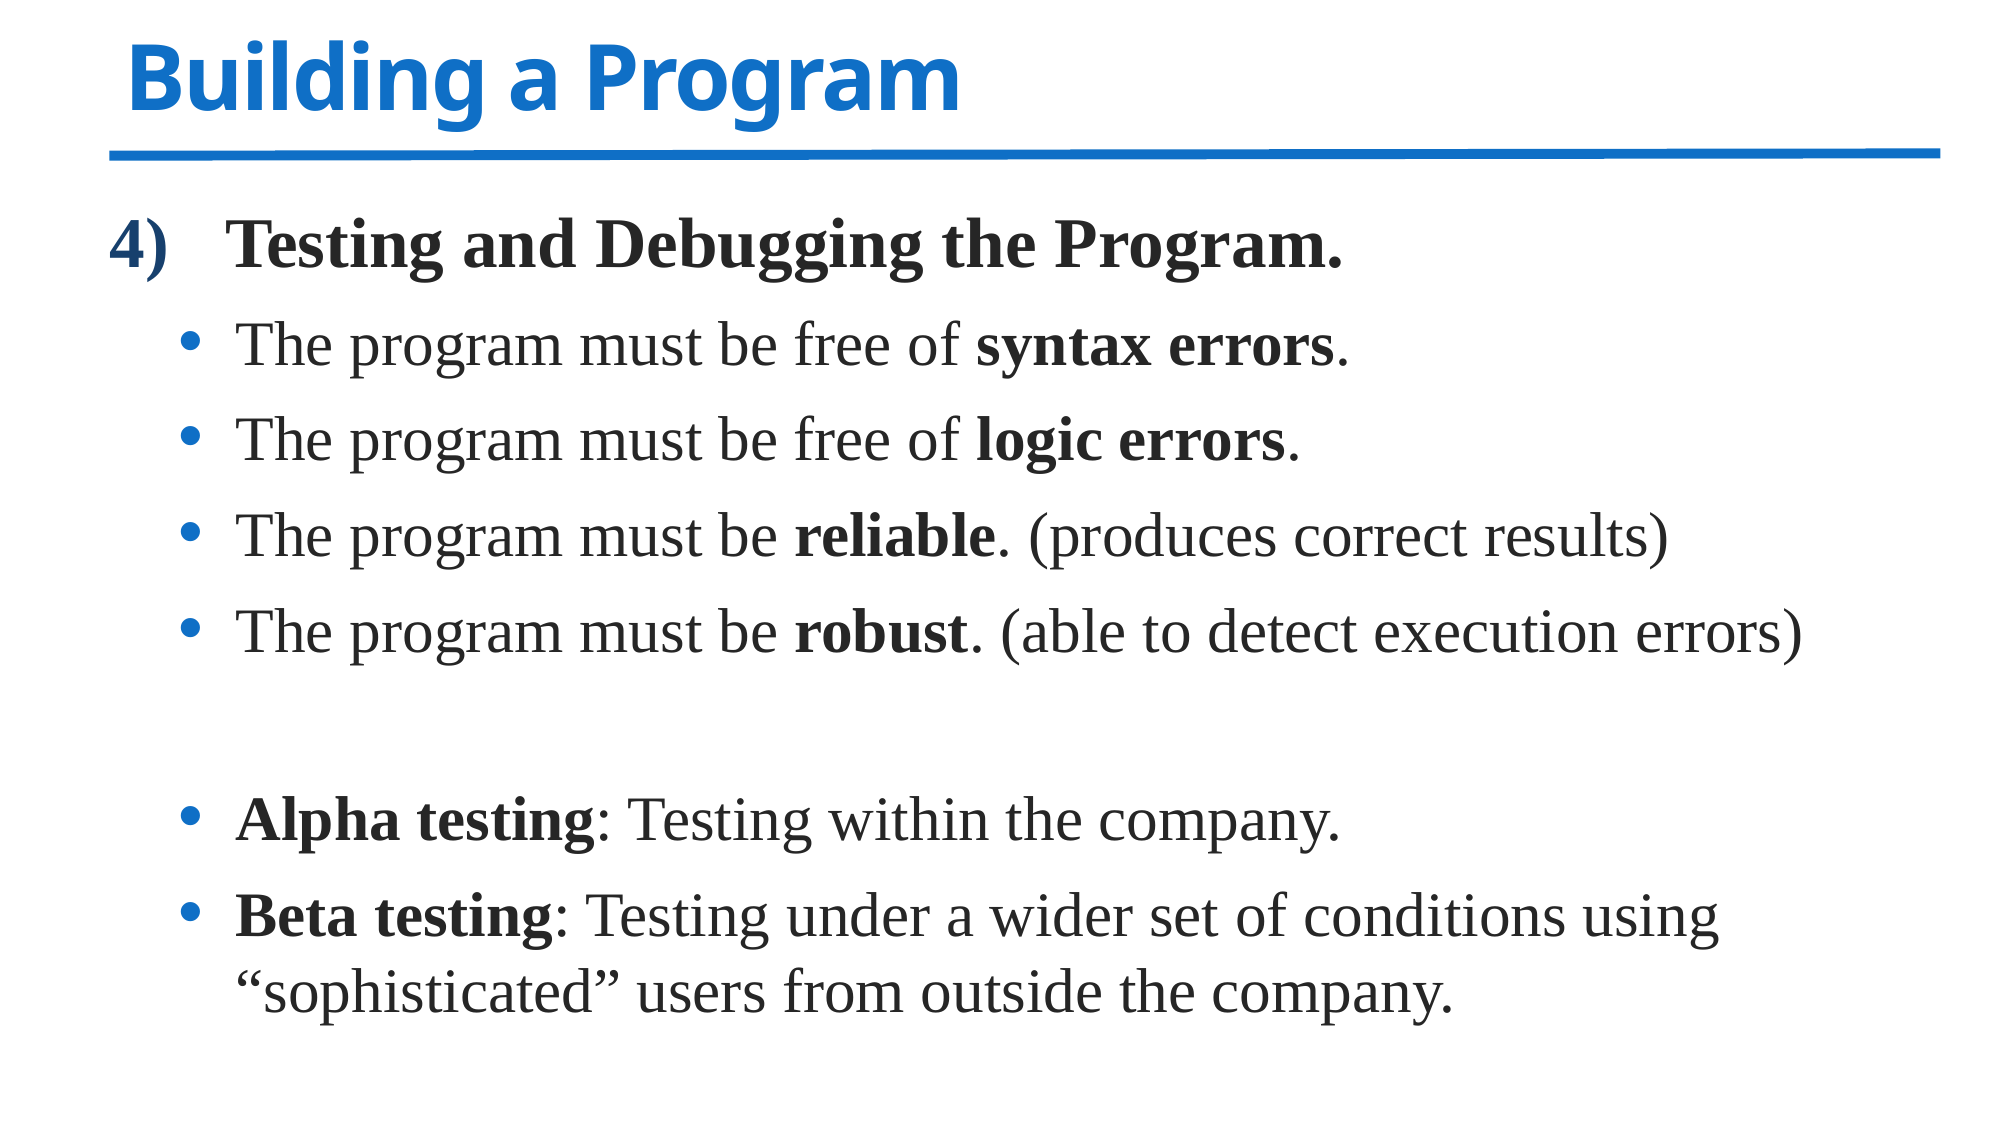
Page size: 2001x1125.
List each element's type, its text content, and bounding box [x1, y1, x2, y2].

list Testing and Debugging the Program. The program must be free of syntax errors. The program must be free of logic errors. The program must be reliable. (produces correct results) The program must be robust. (able to detect execution errors) Alpha testing: Testing within the company. Beta testing: Testing under a wider set of conditions using “sophisticated” users from outside the company. [94, 188, 1932, 1040]
title Building a Program [109, 12, 1877, 154]
